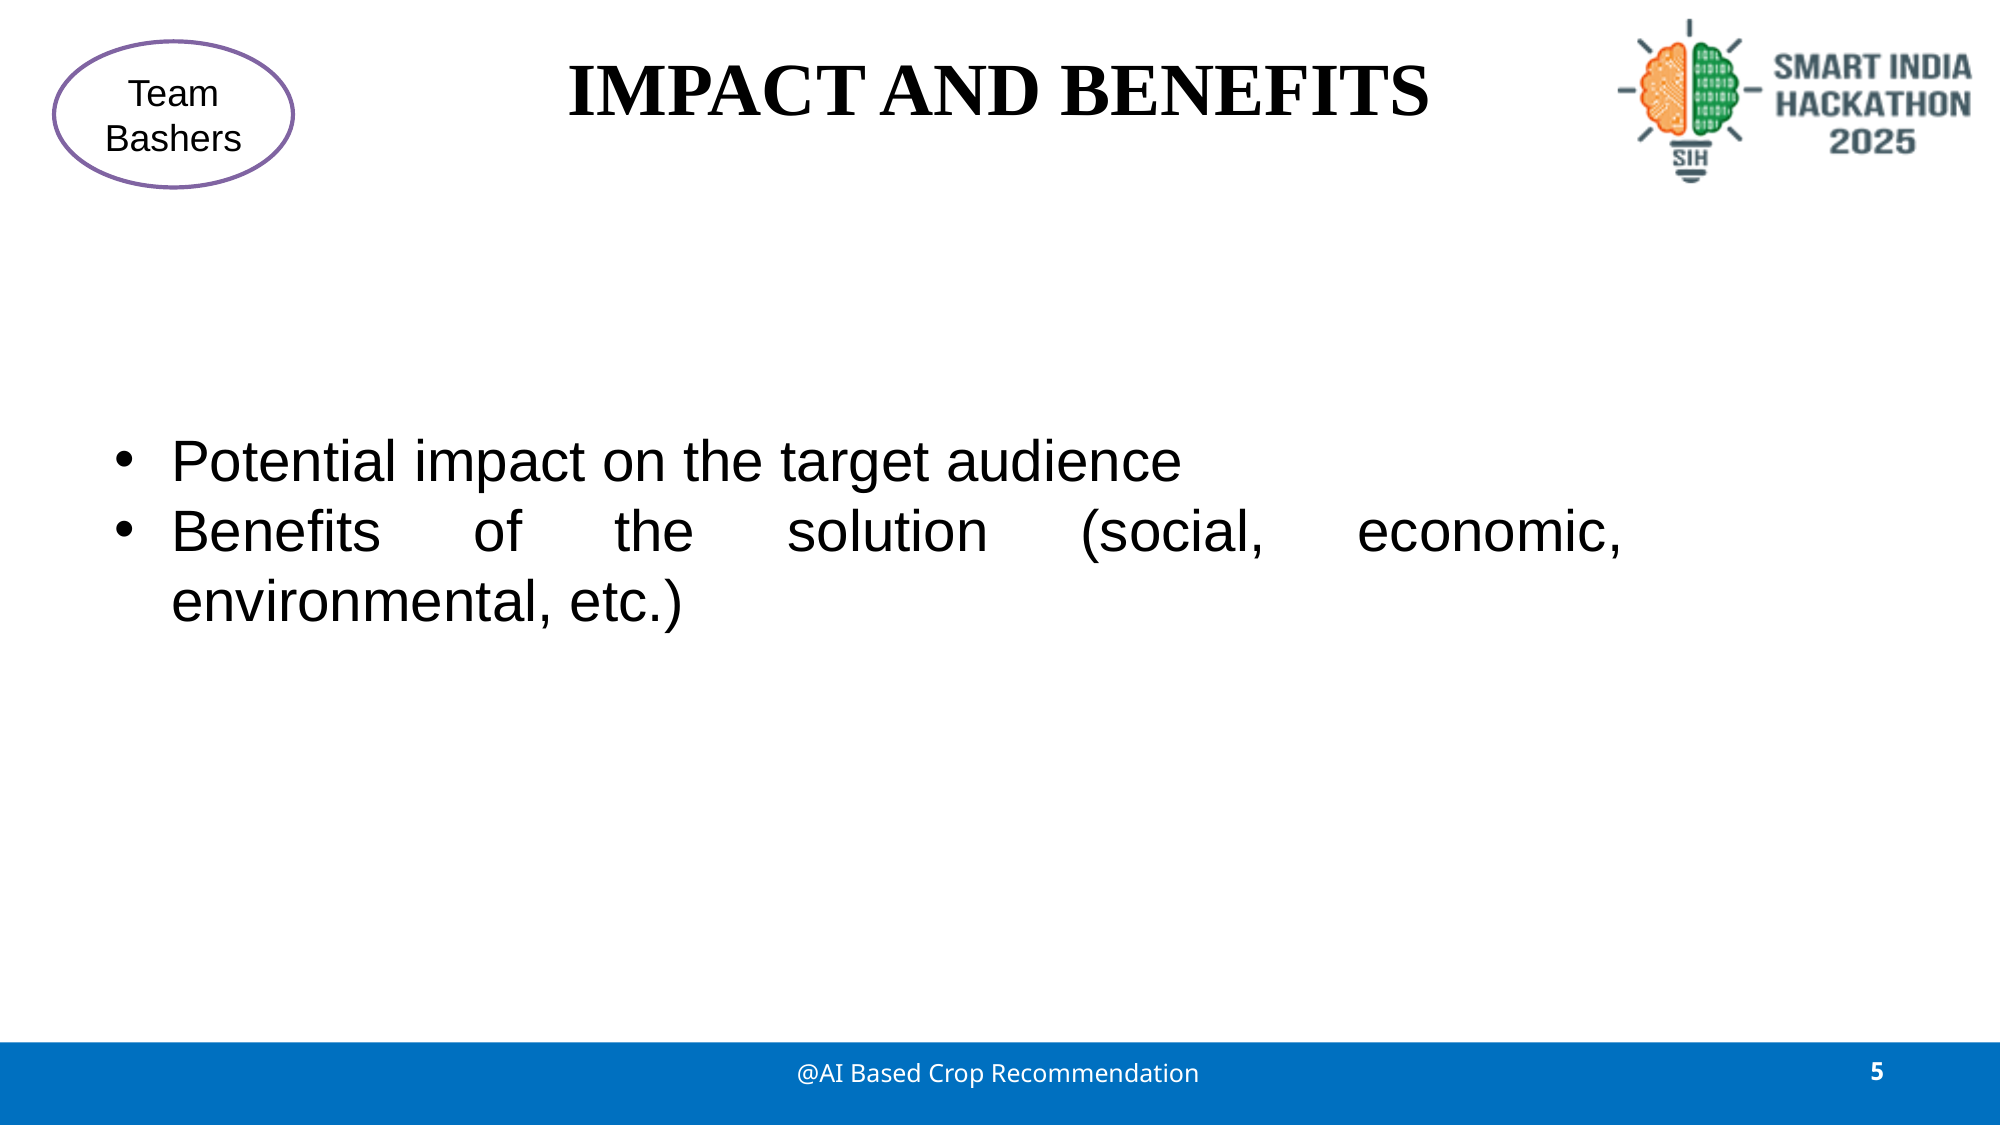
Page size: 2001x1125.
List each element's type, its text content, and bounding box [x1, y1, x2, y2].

text_box [0, 1042, 2000, 1125]
title IMPACT AND BENEFITS [99, 0, 1901, 180]
footer @AI Based Crop Recommendation [735, 1042, 1262, 1103]
text_box Potential impact on the target audience Benefits of the solution (social, economic, environmental, etc.) [99, 415, 1640, 641]
text_box Team Bashers [51, 39, 296, 190]
picture [1614, 9, 1977, 194]
slide_number 5 [1433, 1042, 1900, 1103]
